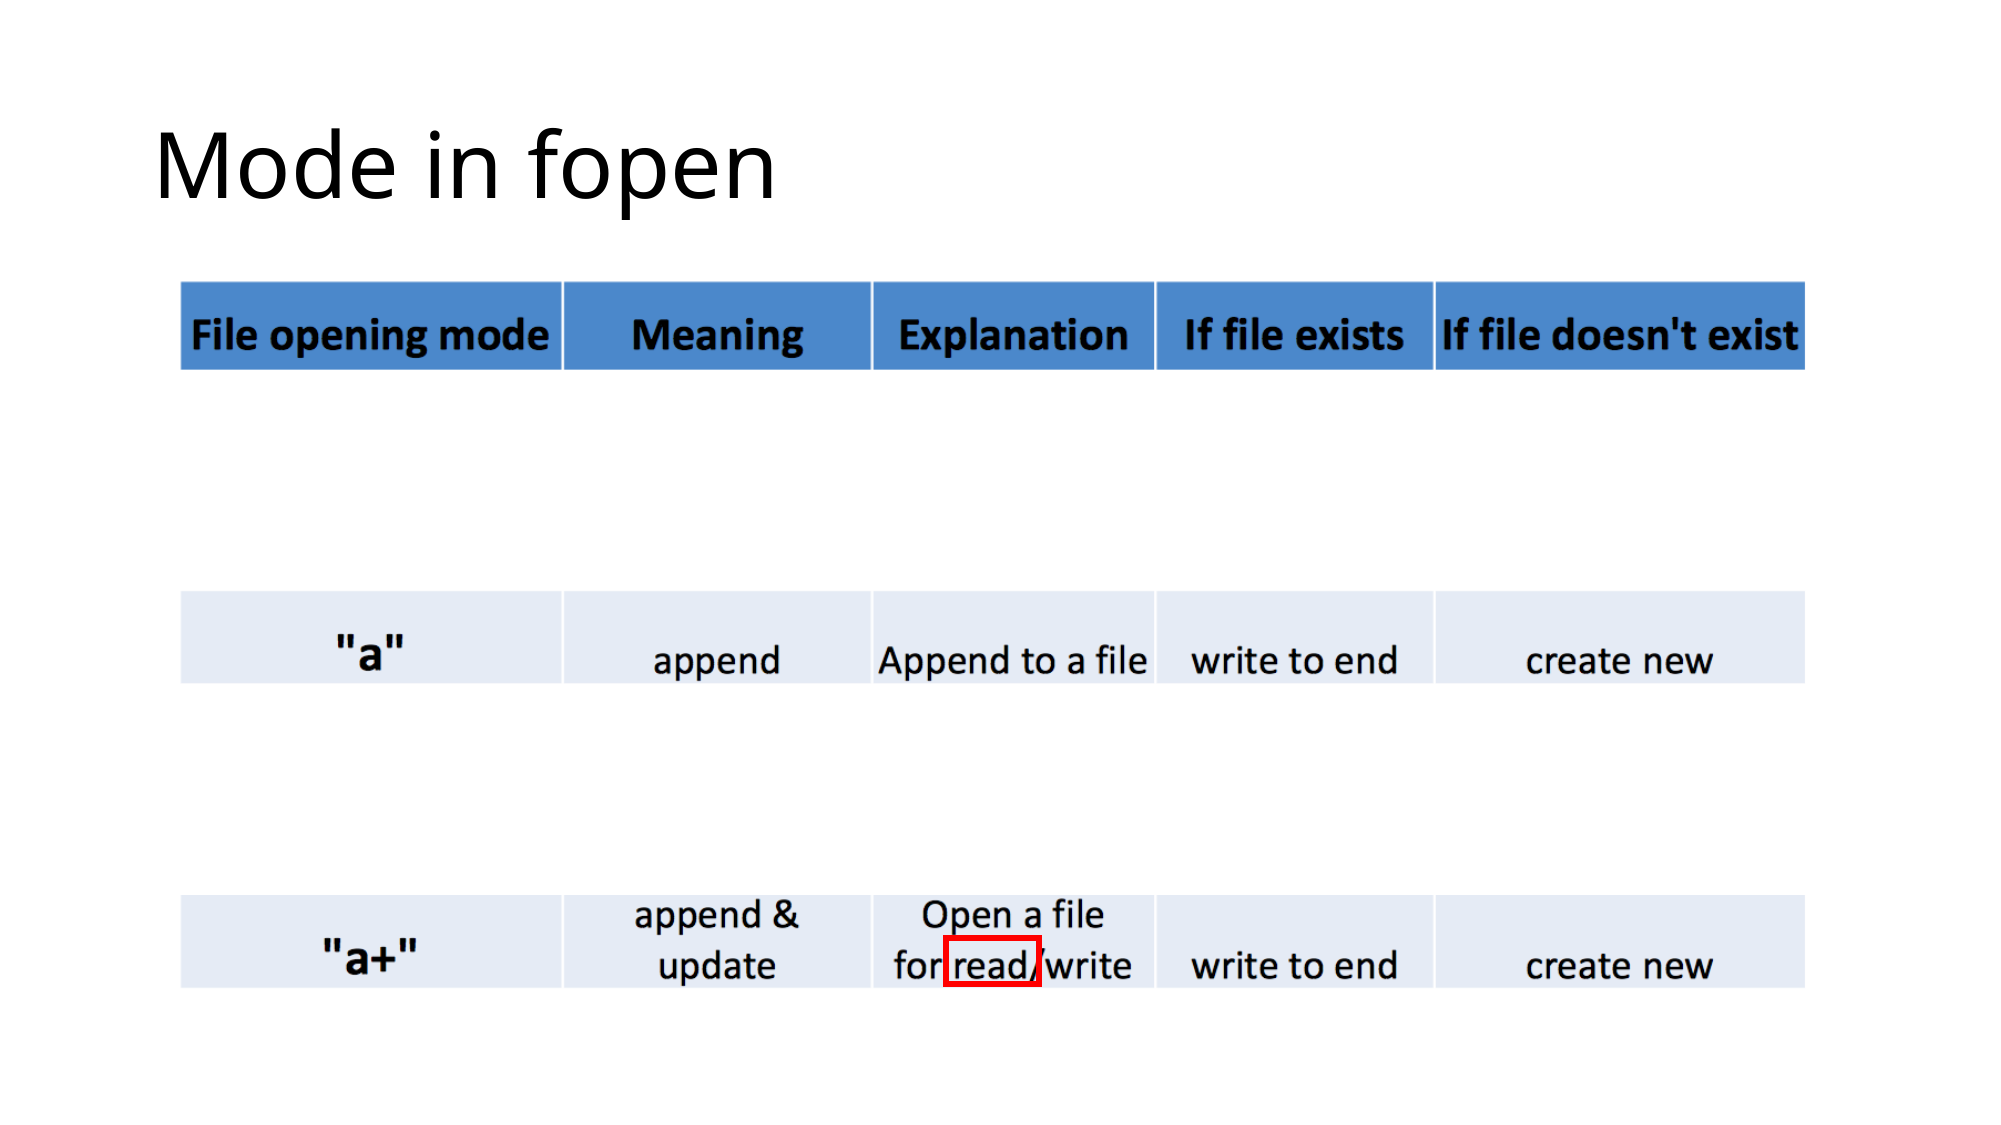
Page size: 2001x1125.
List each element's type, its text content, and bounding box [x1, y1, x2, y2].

title Mode in fopen [137, 59, 1863, 278]
text_box [137, 299, 2000, 1125]
picture [174, 277, 1825, 1068]
